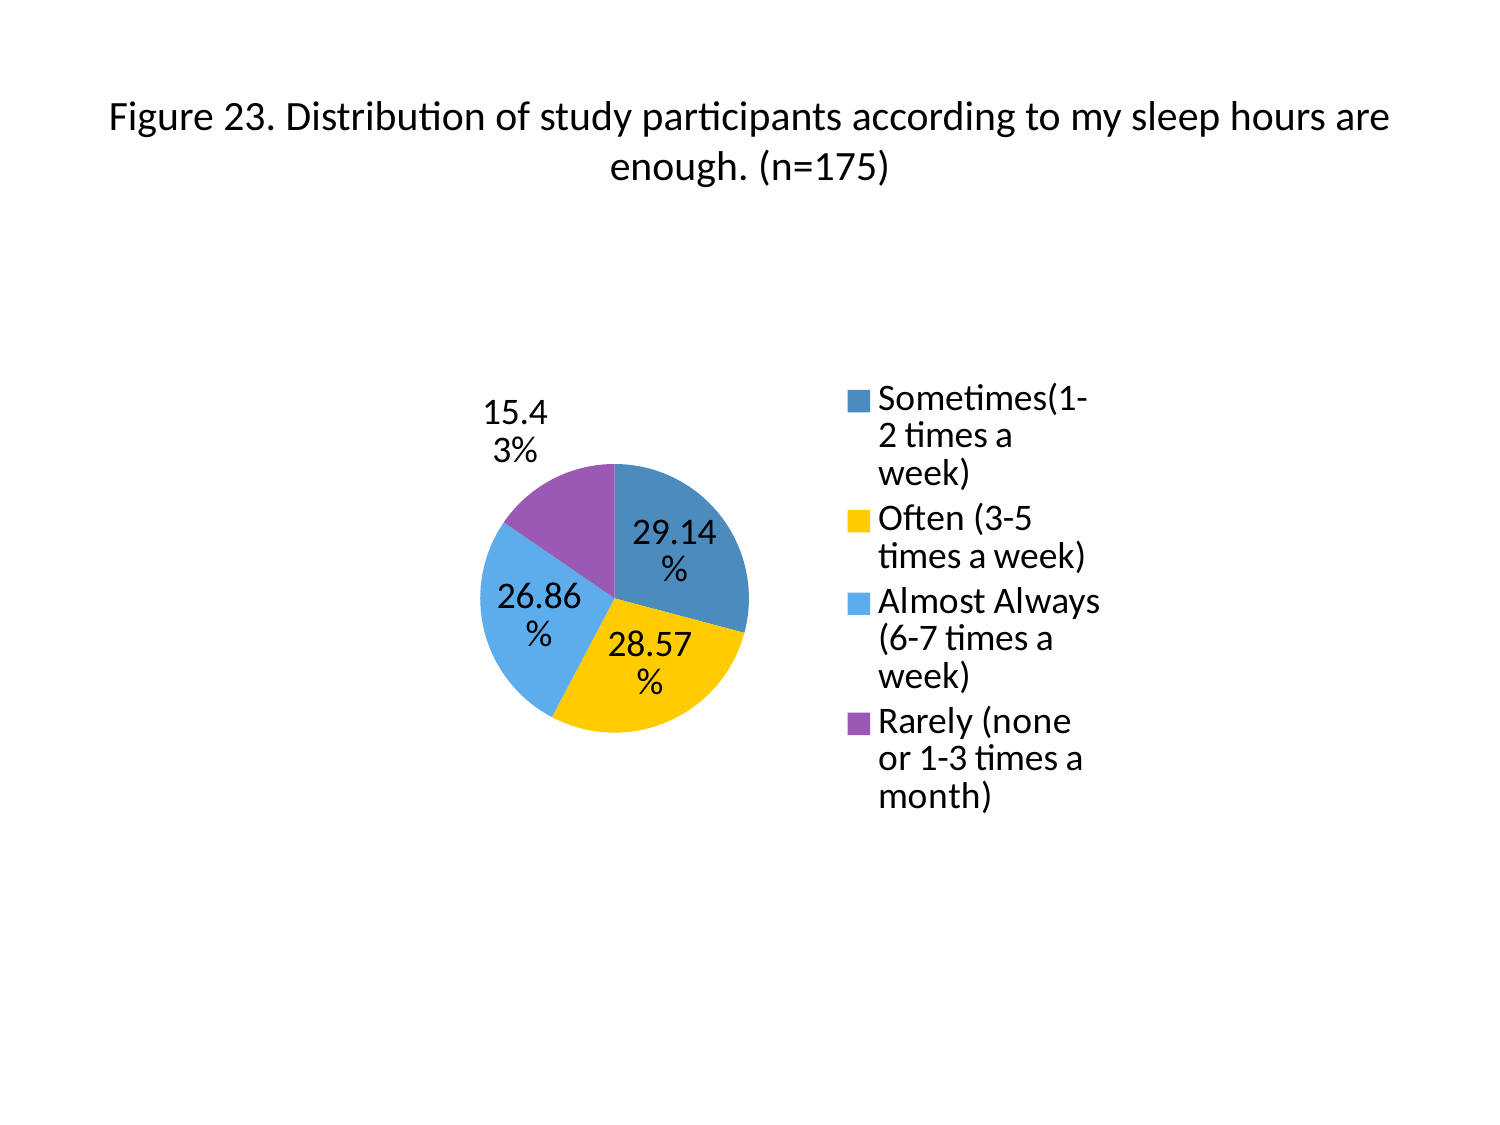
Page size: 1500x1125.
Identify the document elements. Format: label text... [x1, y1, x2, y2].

chart [374, 299, 1126, 901]
title Figure 23. Distribution of study participants according to my sleep hours are enough. (n=175) [75, 45, 1425, 233]
